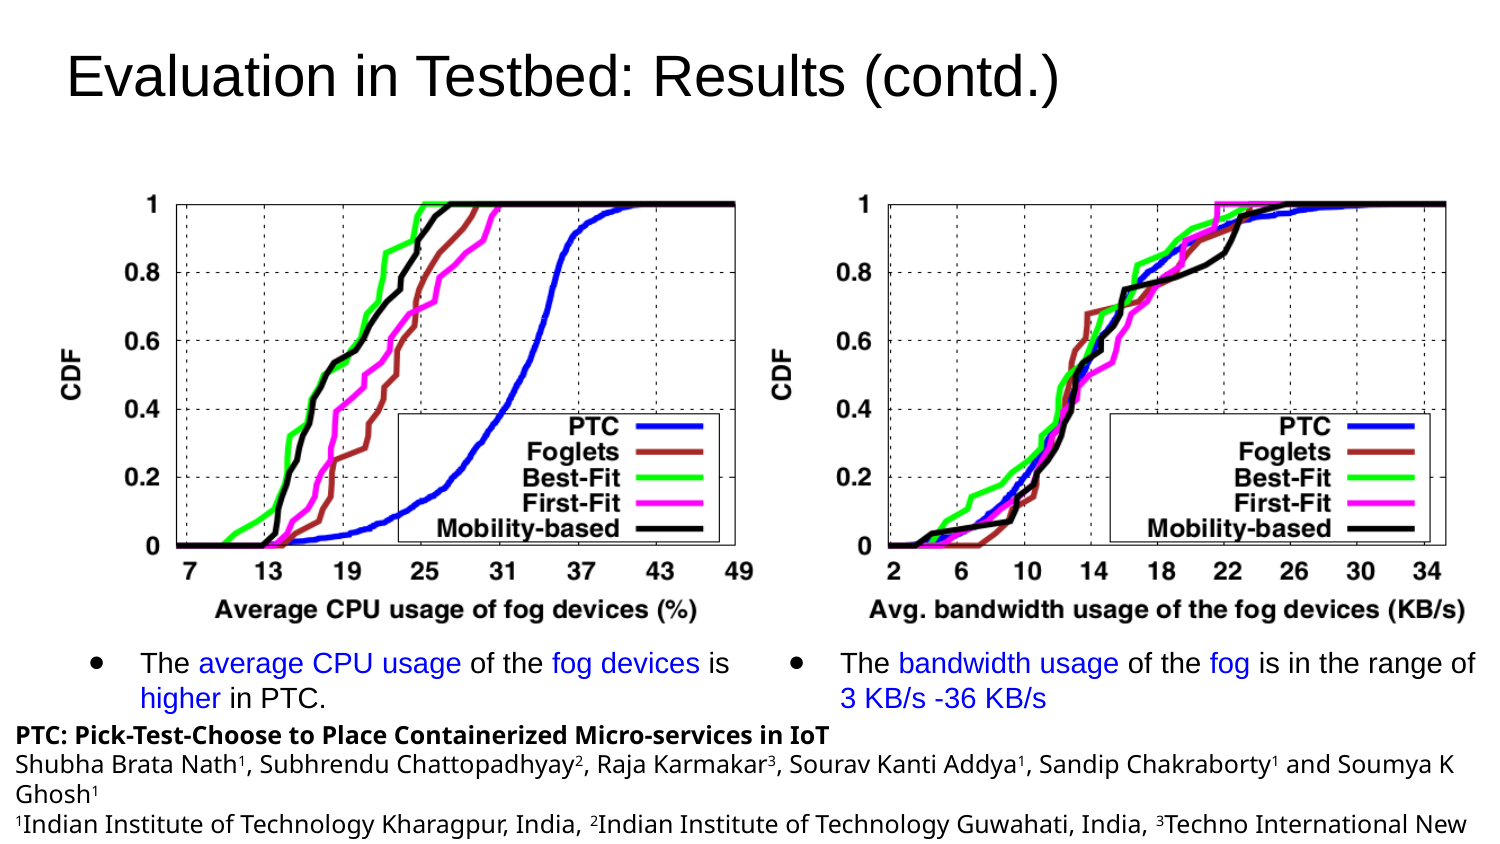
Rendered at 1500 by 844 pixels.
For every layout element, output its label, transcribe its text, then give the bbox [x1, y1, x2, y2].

text_box The bandwidth usage of the fog is in the range of 3 KB/s -36 KB/s [750, 629, 1500, 694]
text_box PTC: Pick-Test-Choose to Place Containerized Micro-services in IoT Shubha Brata Nath1, Subhrendu Chattopadhyay2, Raja Karmakar3, Sourav Kanti Addya1, Sandip Chakraborty1 and Soumya K Ghosh1 1Indian Institute of Technology Kharagpur, India, 2Indian Institute of Technology Guwahati, India, 3Techno International New Town, India [0, 704, 1500, 776]
picture [50, 145, 1478, 630]
title Evaluation in Testbed: Results (contd.) [51, 23, 1449, 117]
text_box The average CPU usage of the fog devices is higher in PTC. [50, 636, 750, 694]
